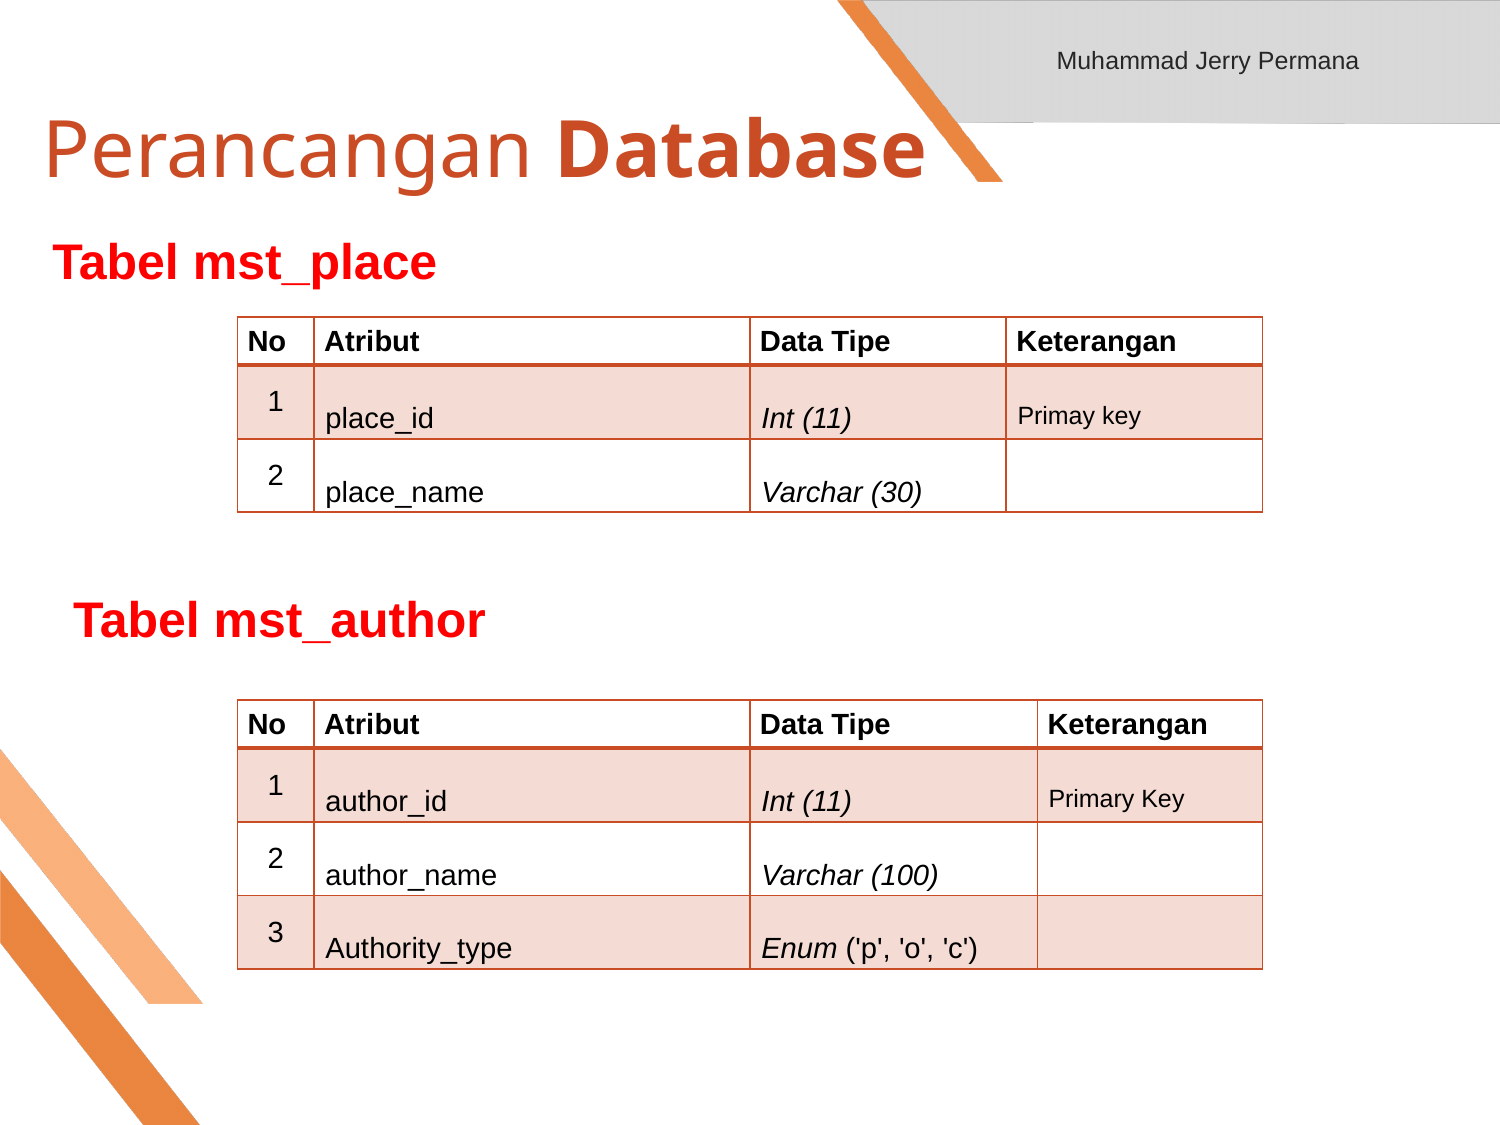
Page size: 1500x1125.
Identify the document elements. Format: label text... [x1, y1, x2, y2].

table_header Data Tipe [751, 701, 1037, 746]
table_cell 2 [238, 440, 313, 511]
table_header No [238, 701, 313, 746]
table_cell author_name [315, 823, 749, 895]
table_cell 1 [238, 367, 313, 438]
text_box [99, 237, 1463, 343]
table_cell Enum ('p', 'o', 'c') [751, 896, 1037, 968]
table_cell Int (11) [751, 750, 1037, 821]
table_cell 2 [238, 823, 313, 895]
table_cell Primay key [1007, 367, 1262, 438]
picture [0, 745, 203, 1125]
table_cell Authority_type [315, 896, 749, 968]
table_cell Int (11) [751, 367, 1005, 438]
table_cell Varchar (100) [751, 823, 1037, 895]
table_cell [1007, 440, 1262, 511]
table_cell place_id [315, 367, 749, 438]
picture [837, 0, 1500, 182]
table_cell Varchar (30) [751, 440, 1005, 511]
table_header Keterangan [1007, 318, 1262, 363]
title Perancangan Database [12, 80, 938, 212]
table_cell 3 [238, 896, 313, 968]
table_cell place_name [315, 440, 749, 511]
table_cell [1038, 823, 1262, 895]
table_cell Primary Key [1038, 750, 1262, 821]
text_box Tabel mst_place [37, 192, 1375, 298]
table_header Keterangan [1038, 701, 1262, 746]
table_header Atribut [315, 701, 749, 746]
table_cell [1038, 896, 1262, 968]
table_header Data Tipe [751, 318, 1005, 363]
table_cell 1 [238, 750, 313, 821]
footer Muhammad Jerry Permana [937, 28, 1375, 82]
table_header Atribut [315, 318, 749, 363]
text_box Tabel mst_author [58, 549, 1396, 655]
table_cell author_id [315, 750, 749, 821]
table_header No [238, 318, 313, 363]
